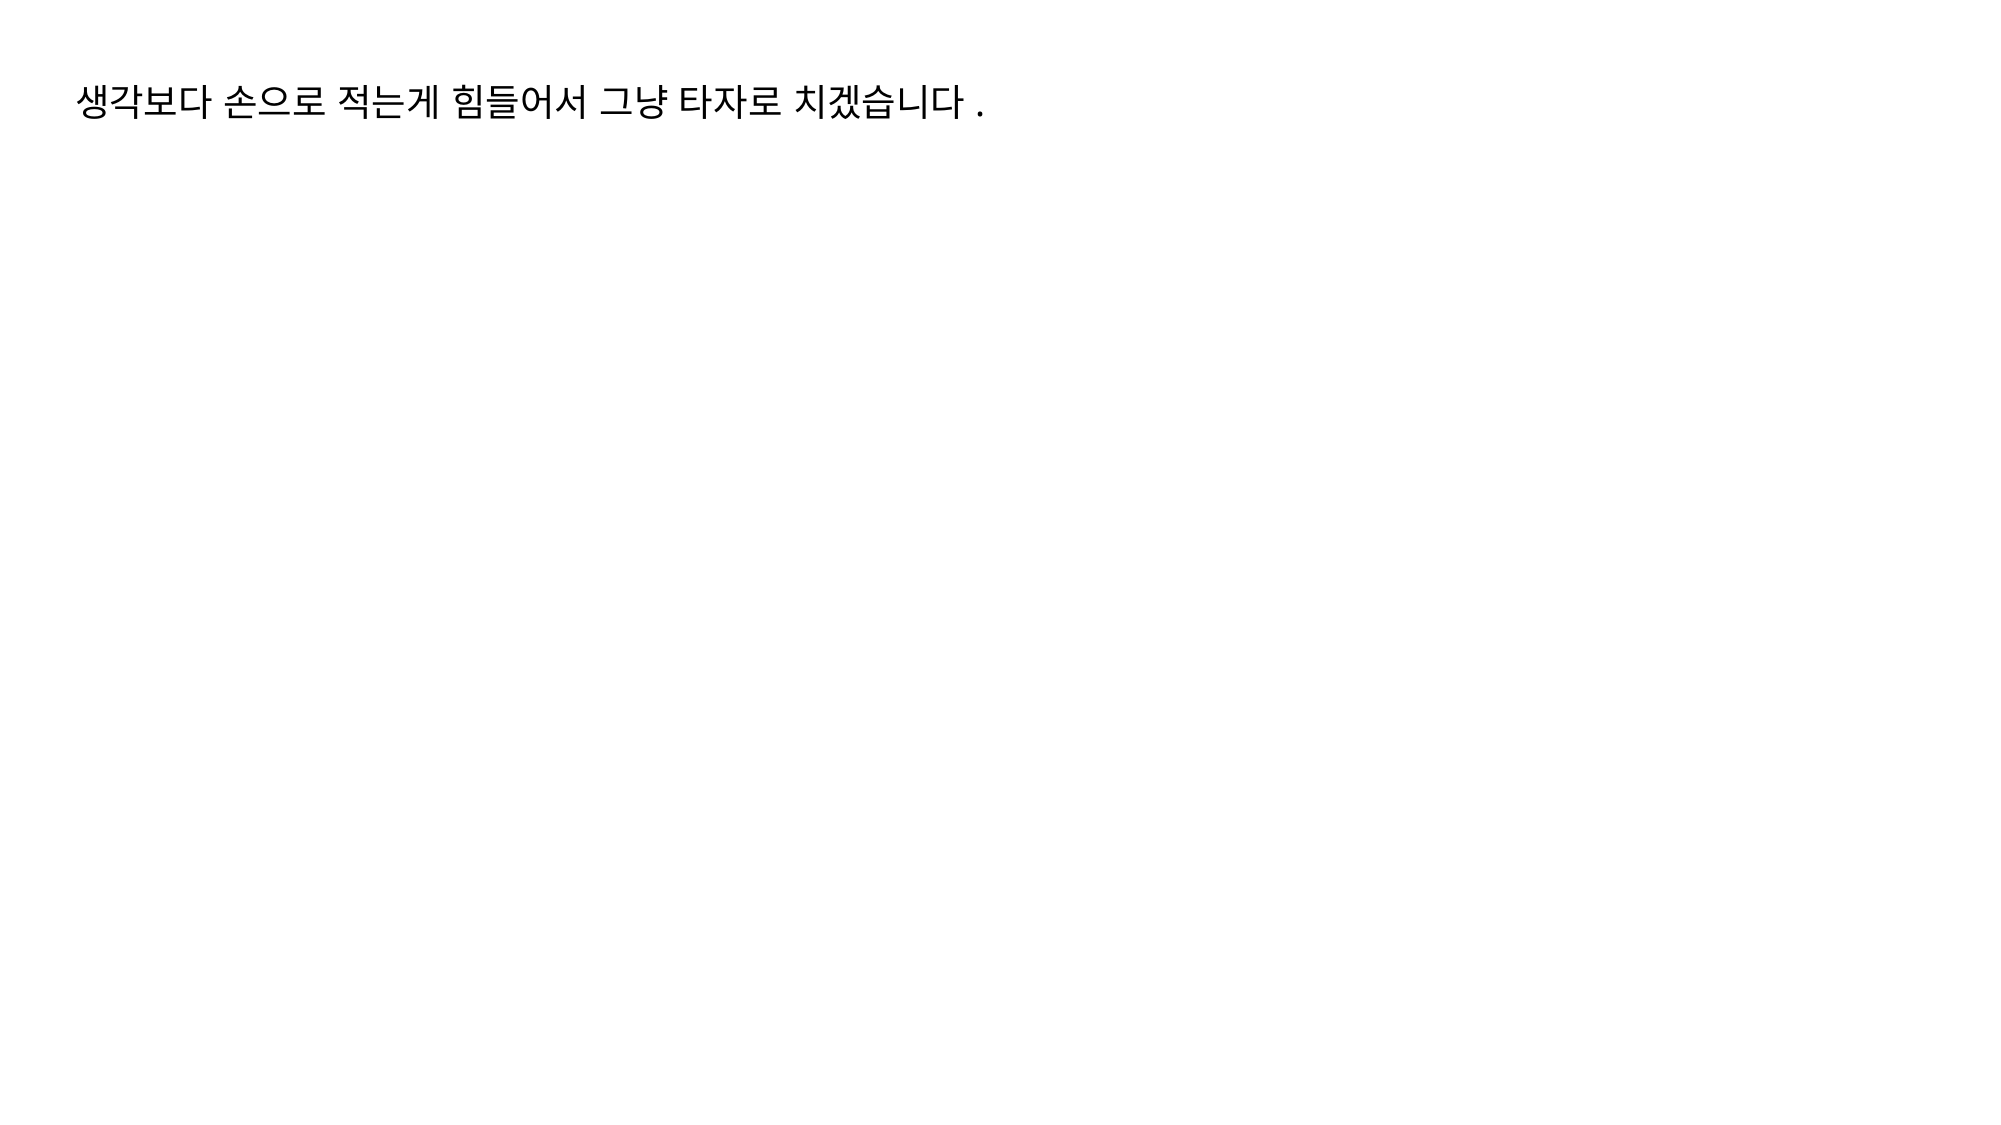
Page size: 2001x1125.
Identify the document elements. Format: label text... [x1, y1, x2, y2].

text_box 생각보다 손으로 적는게 힘들어서 그냥 타자로 치겠습니다. [60, 71, 1922, 356]
